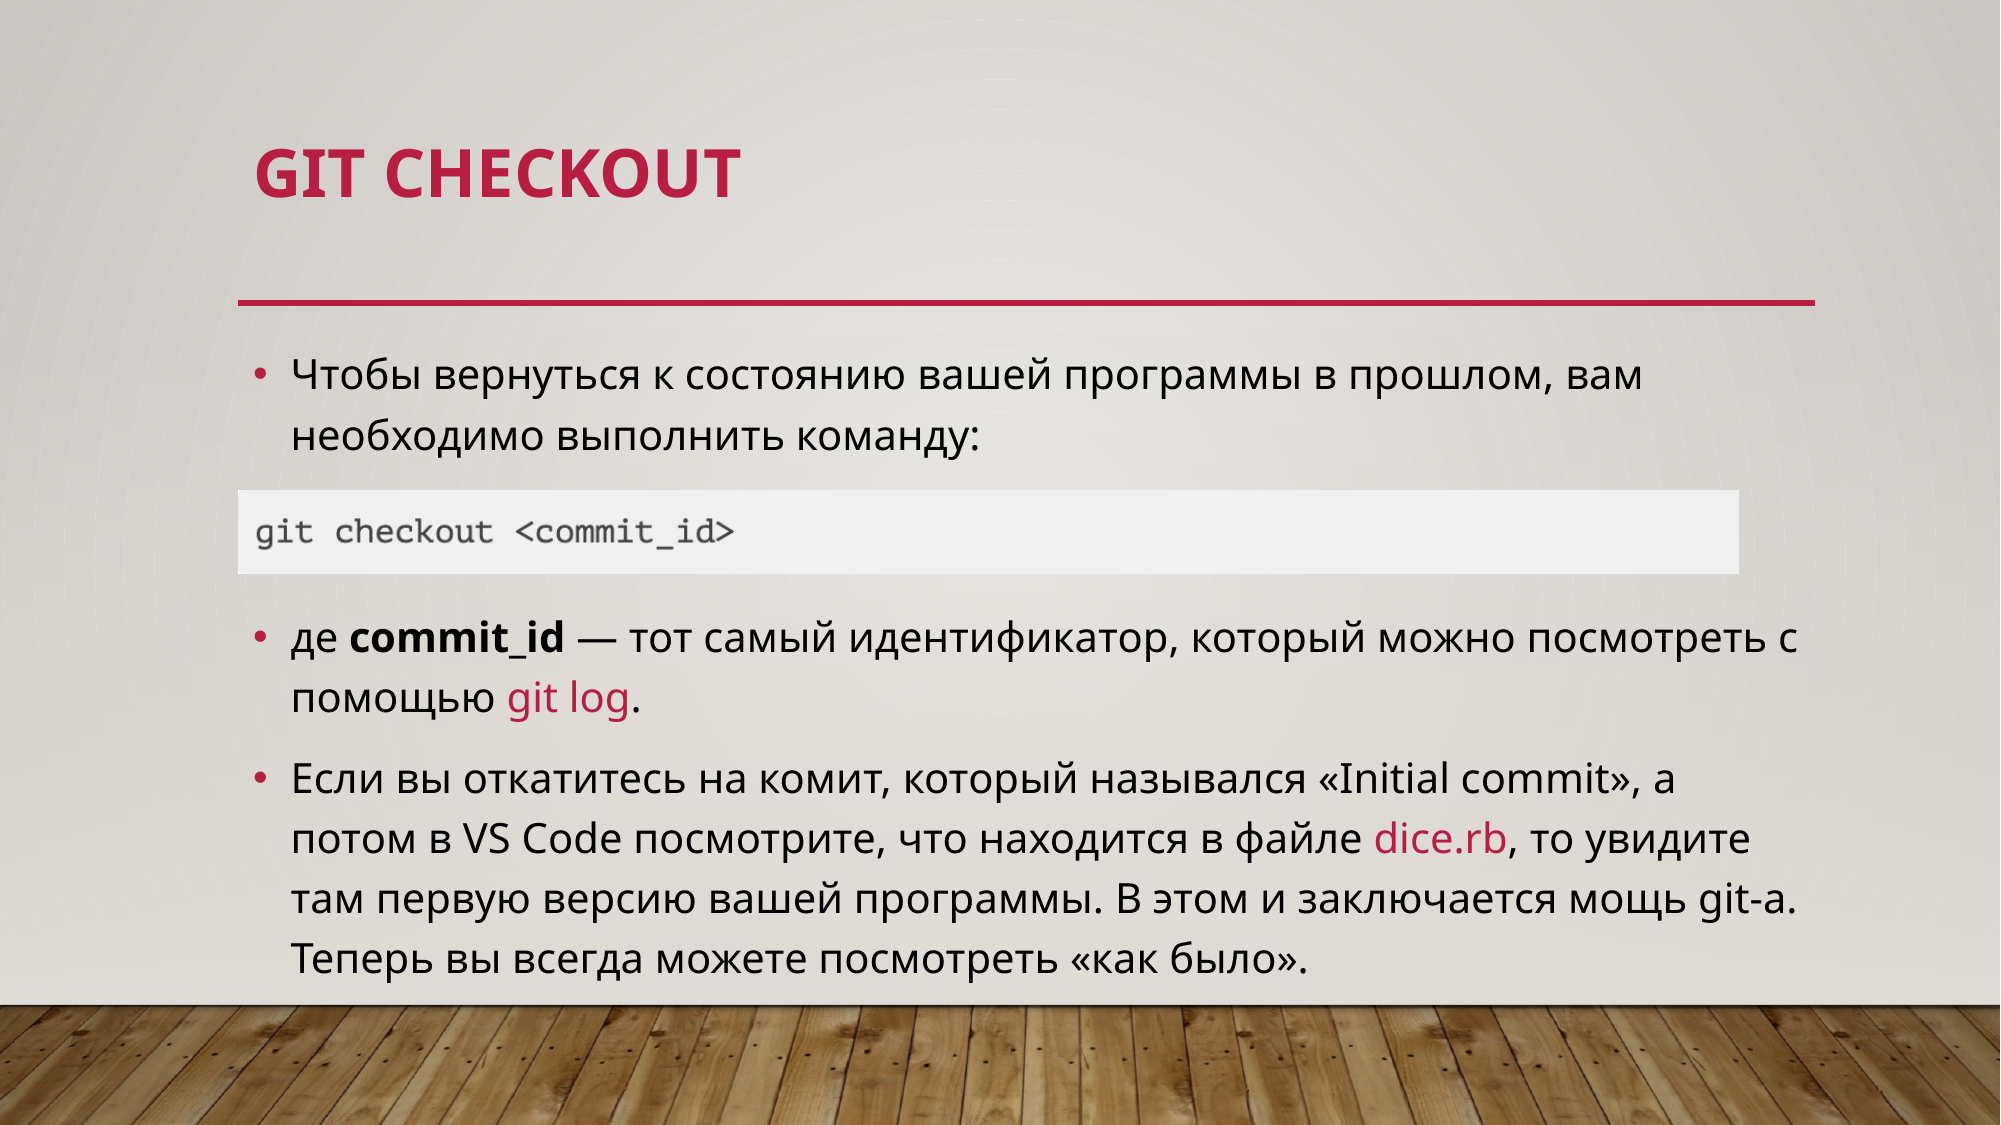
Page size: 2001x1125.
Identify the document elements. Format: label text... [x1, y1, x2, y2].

picture [237, 490, 1739, 574]
list Чтобы вернуться к состоянию вашей программы в прошлом, вам необходимо выполнить команду: [238, 330, 1814, 471]
text_box де commit_id — тот самый идентификатор, который можно посмотреть с помощью git log. Если вы откатитесь на комит, который назывался «Initial commit», а потом в VS Code посмотрите, что находится в файле dice.rb, то увидите там первую версию вашей программы. В этом и заключается мощь git-а. Теперь вы всегда можете посмотреть «как было». [238, 593, 1814, 993]
picture [0, 1005, 2000, 1125]
title Git checkout [238, 131, 1814, 305]
